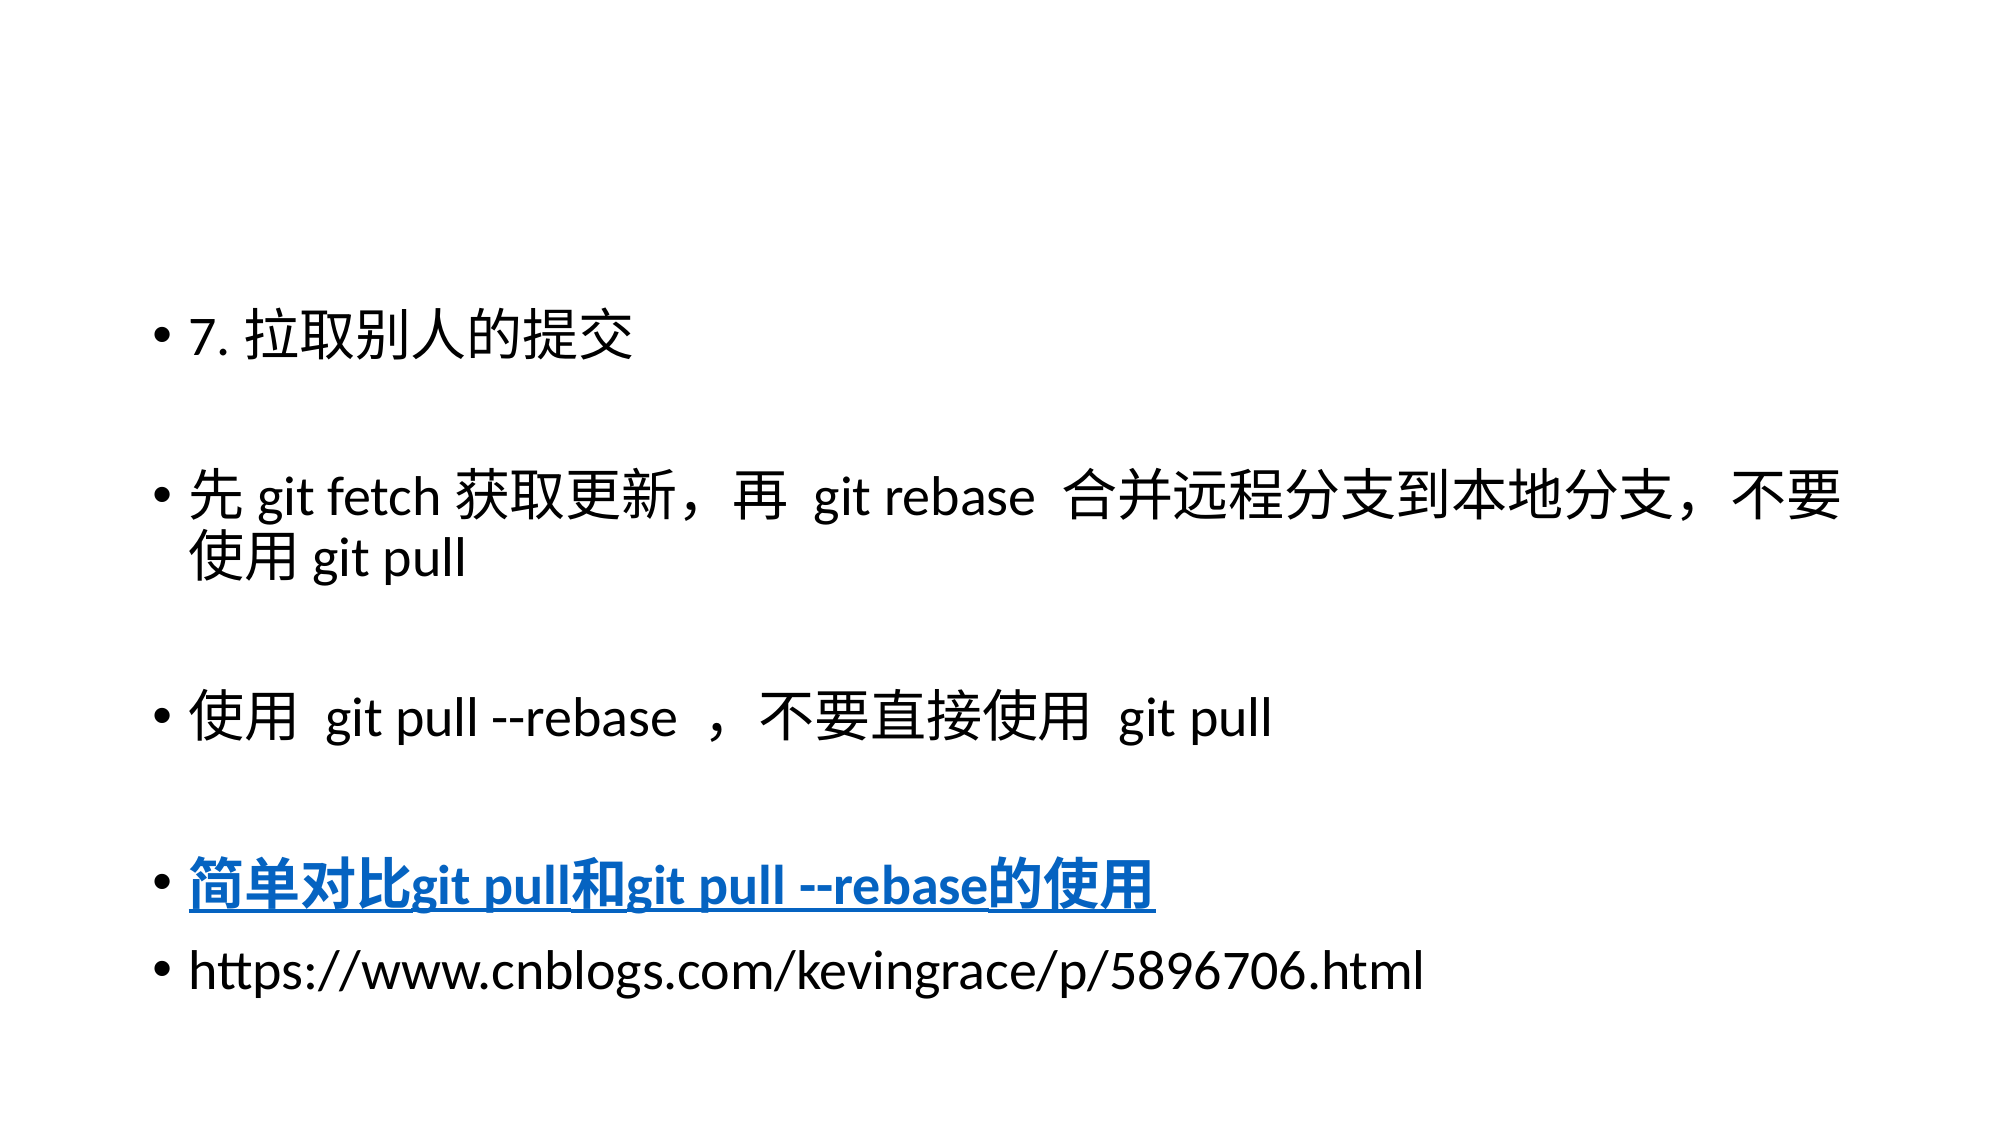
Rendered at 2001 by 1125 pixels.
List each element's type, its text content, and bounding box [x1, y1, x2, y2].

list 7.拉取别人的提交 先git fetch获取更新，再 git rebase 合并远程分支到本地分支，不要使用git pull 使用 git pull --rebase ，不要直接使用 git pull 简单对比git pull和git pull --rebase的使用 https://www.cnblogs.com/kevingrace/p/5896706.html [137, 299, 1863, 1014]
